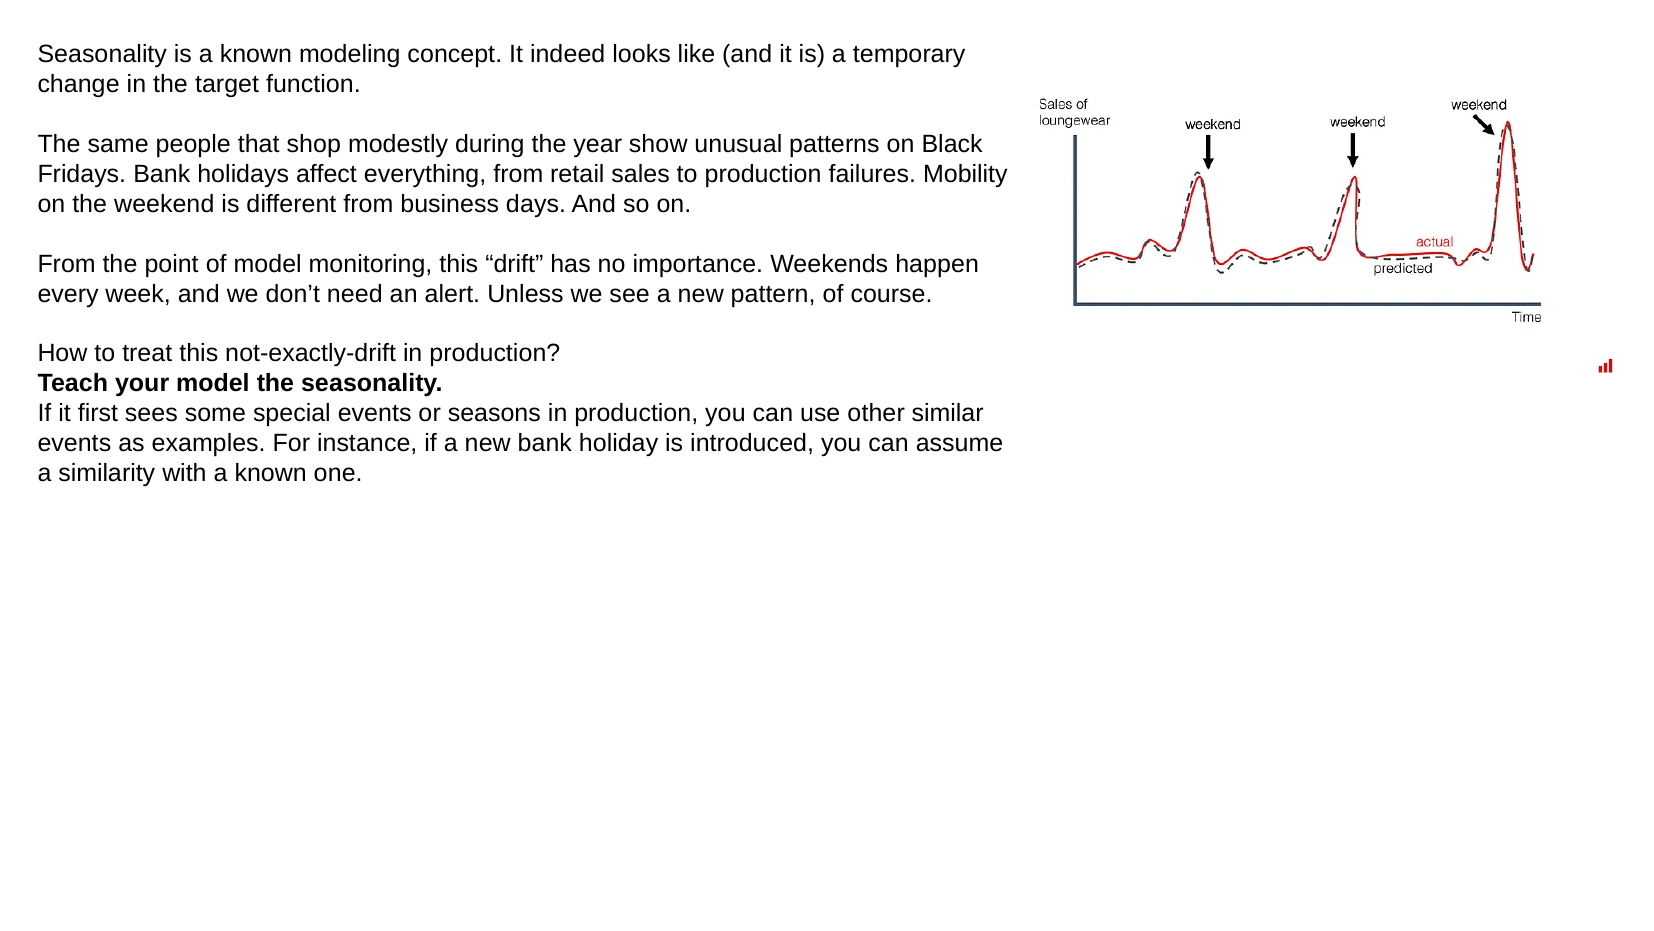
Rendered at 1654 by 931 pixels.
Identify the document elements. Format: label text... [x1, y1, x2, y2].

list Seasonality is a known modeling concept. It indeed looks like (and it is) a temporary change in the target function. The same people that shop modestly during the year show unusual patterns on Black Fridays. Bank holidays affect everything, from retail sales to production failures. Mobility on the weekend is different from business days. And so on. From the point of model monitoring, this “drift” has no importance. Weekends happen every week, and we don’t need an alert. Unless we see a new pattern, of course. How to treat this not-exactly-drift in production? Teach your model the seasonality. If it first sees some special events or seasons in production, you can use other similar events as examples. For instance, if a new bank holiday is introduced, you can assume a similarity with a known one. [37, 37, 1013, 900]
picture [1016, 37, 1613, 373]
